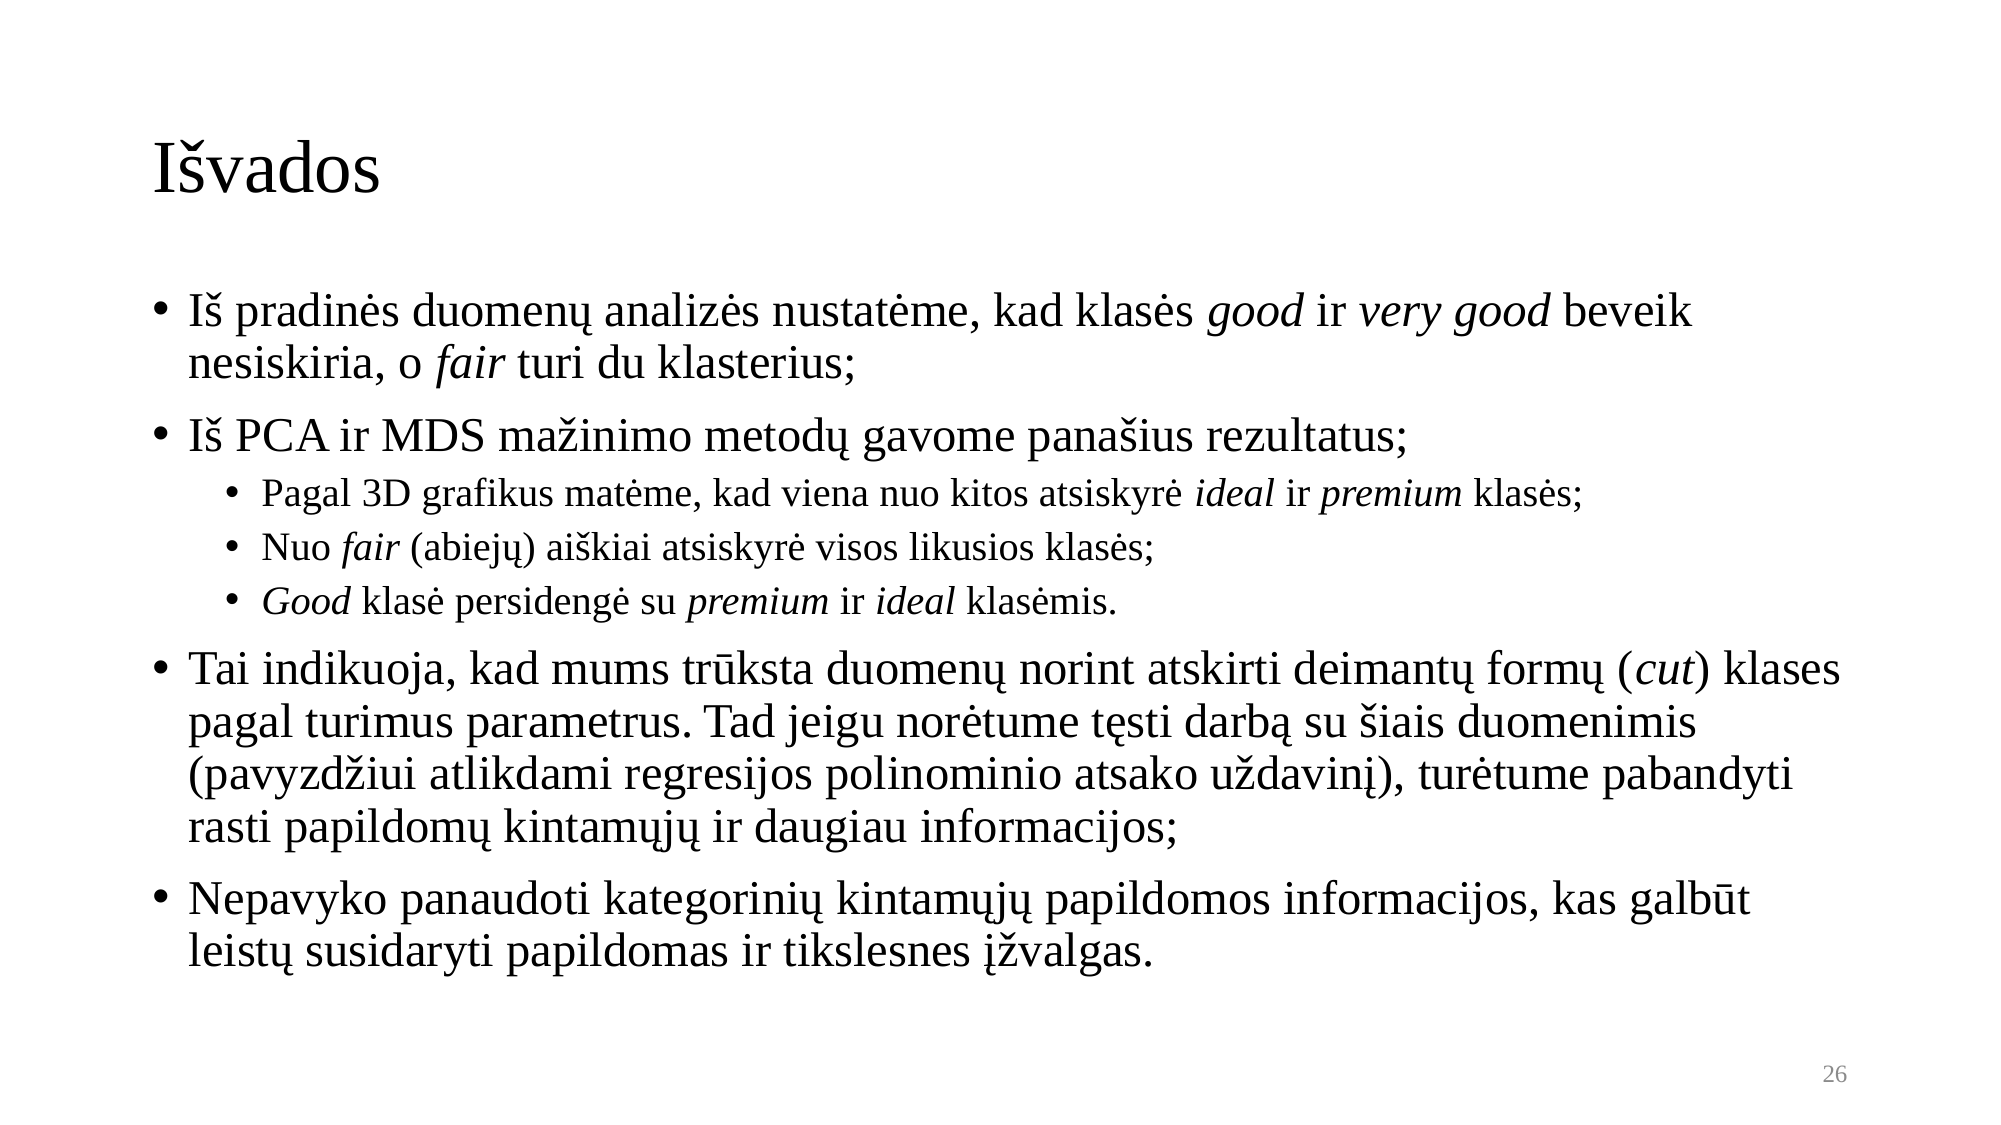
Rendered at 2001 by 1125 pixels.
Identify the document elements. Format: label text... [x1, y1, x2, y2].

title Išvados [137, 59, 1863, 277]
list Iš pradinės duomenų analizės nustatėme, kad klasės good ir very good beveik nesiskiria, o fair turi du klasterius; Iš PCA ir MDS mažinimo metodų gavome panašius rezultatus; Pagal 3D grafikus matėme, kad viena nuo kitos atsiskyrė ideal ir premium klasės; Nuo fair (abiejų) aiškiai atsiskyrė visos likusios klasės; Good klasė persidengė su premium ir ideal klasėmis. Tai indikuoja, kad mums trūksta duomenų norint atskirti deimantų formų (cut) klases pagal turimus parametrus. Tad jeigu norėtume tęsti darbą su šiais duomenimis (pavyzdžiui atlikdami regresijos polinominio atsako uždavinį), turėtume pabandyti rasti papildomų kintamųjų ir daugiau informacijos; Nepavyko panaudoti kategorinių kintamųjų papildomos informacijos, kas galbūt leistų susidaryti papildomas ir tikslesnes įžvalgas. [137, 277, 1863, 992]
slide_number 26 [1412, 1042, 1863, 1103]
